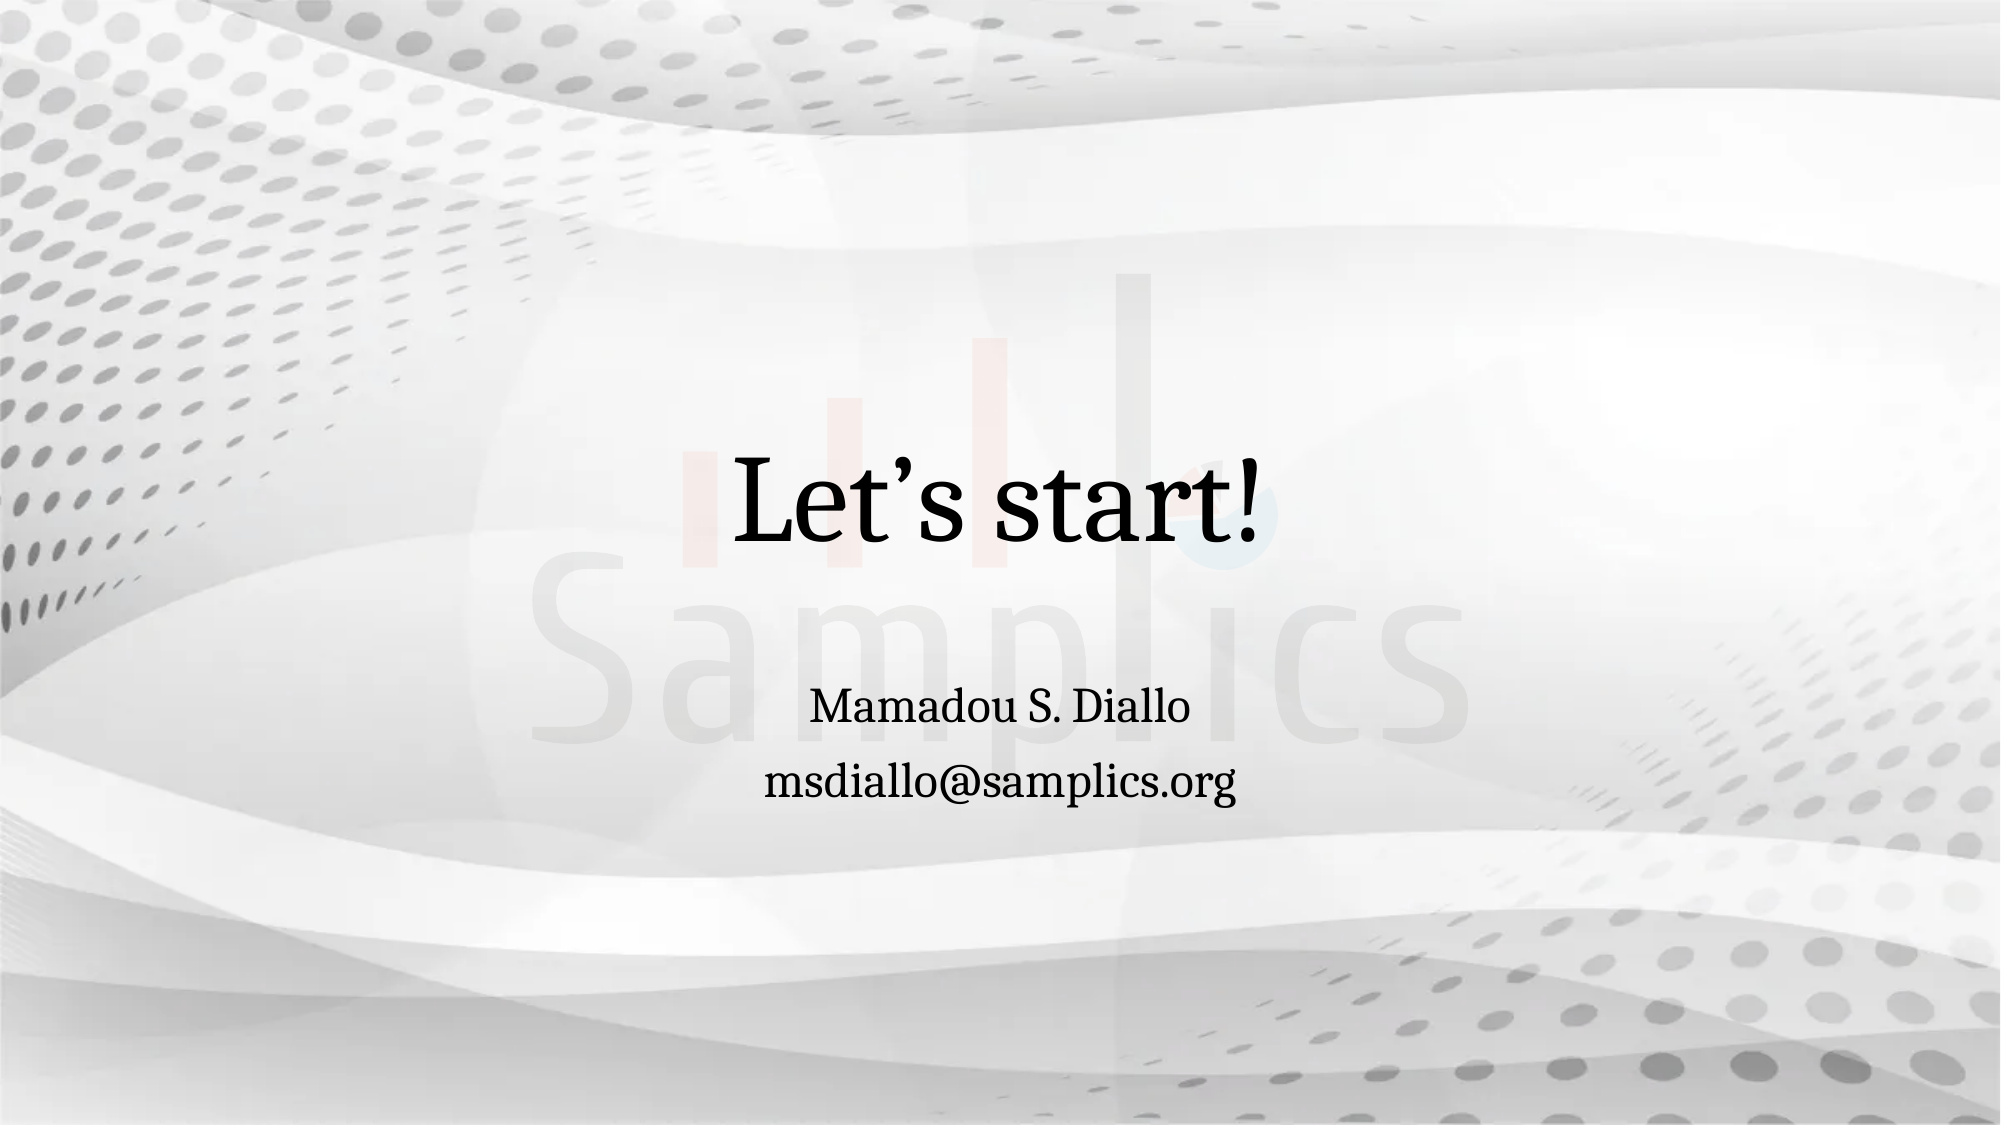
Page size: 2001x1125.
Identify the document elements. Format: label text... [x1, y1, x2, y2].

title Let’s start! [249, 184, 1750, 576]
subtitle Mamadou S. Diallo msdiallo@samplics.org [249, 590, 1750, 863]
picture [0, 0, 2001, 1125]
